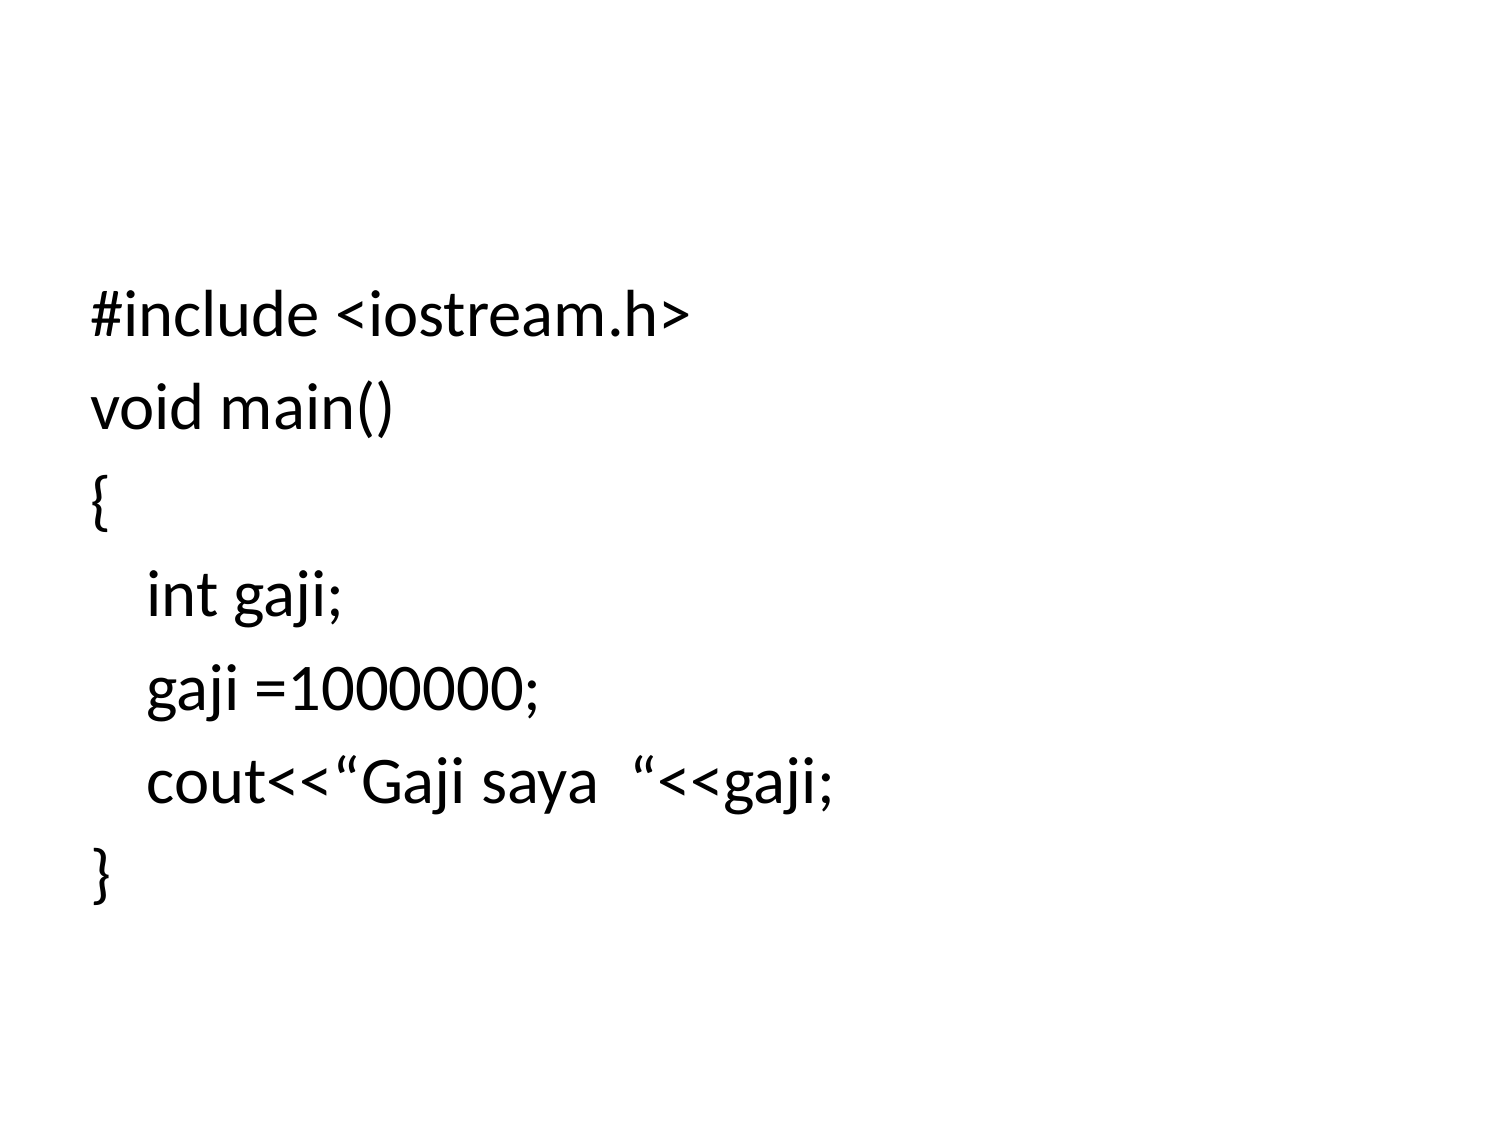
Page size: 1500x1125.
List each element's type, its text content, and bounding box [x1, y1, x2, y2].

list #include <iostream.h> void main() { int gaji; gaji =1000000; cout<<“Gaji saya “<<gaji; } [75, 262, 1425, 1005]
